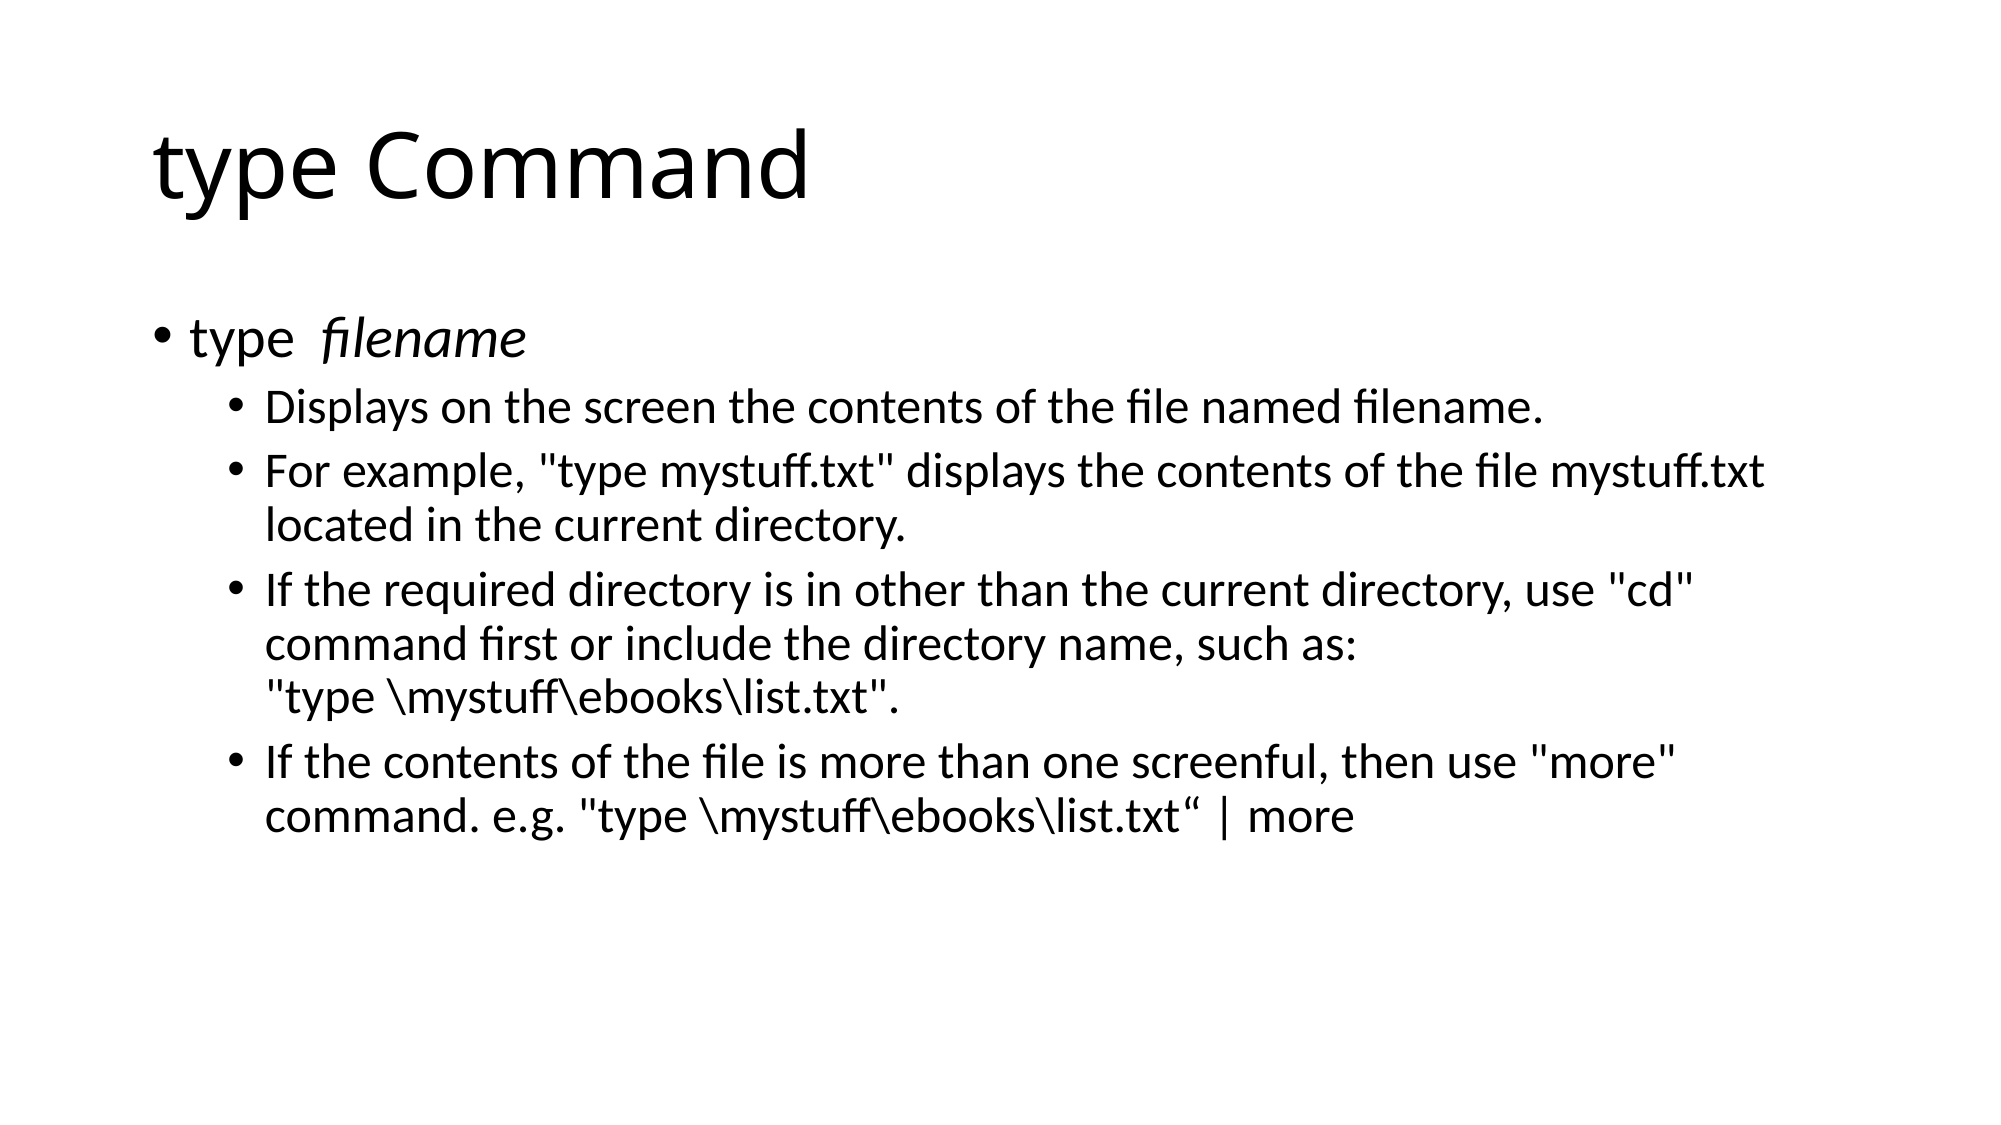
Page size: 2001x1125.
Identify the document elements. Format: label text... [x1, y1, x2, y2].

list type filename Displays on the screen the contents of the file named filename. For example, "type mystuff.txt" displays the contents of the file mystuff.txt located in the current directory. If the required directory is in other than the current directory, use "cd" command first or include the directory name, such as: "type \mystuff\ebooks\list.txt". If the contents of the file is more than one screenful, then use "more" command. e.g. "type \mystuff\ebooks\list.txt“ | more [137, 299, 1863, 1014]
title type Command [137, 59, 1863, 278]
